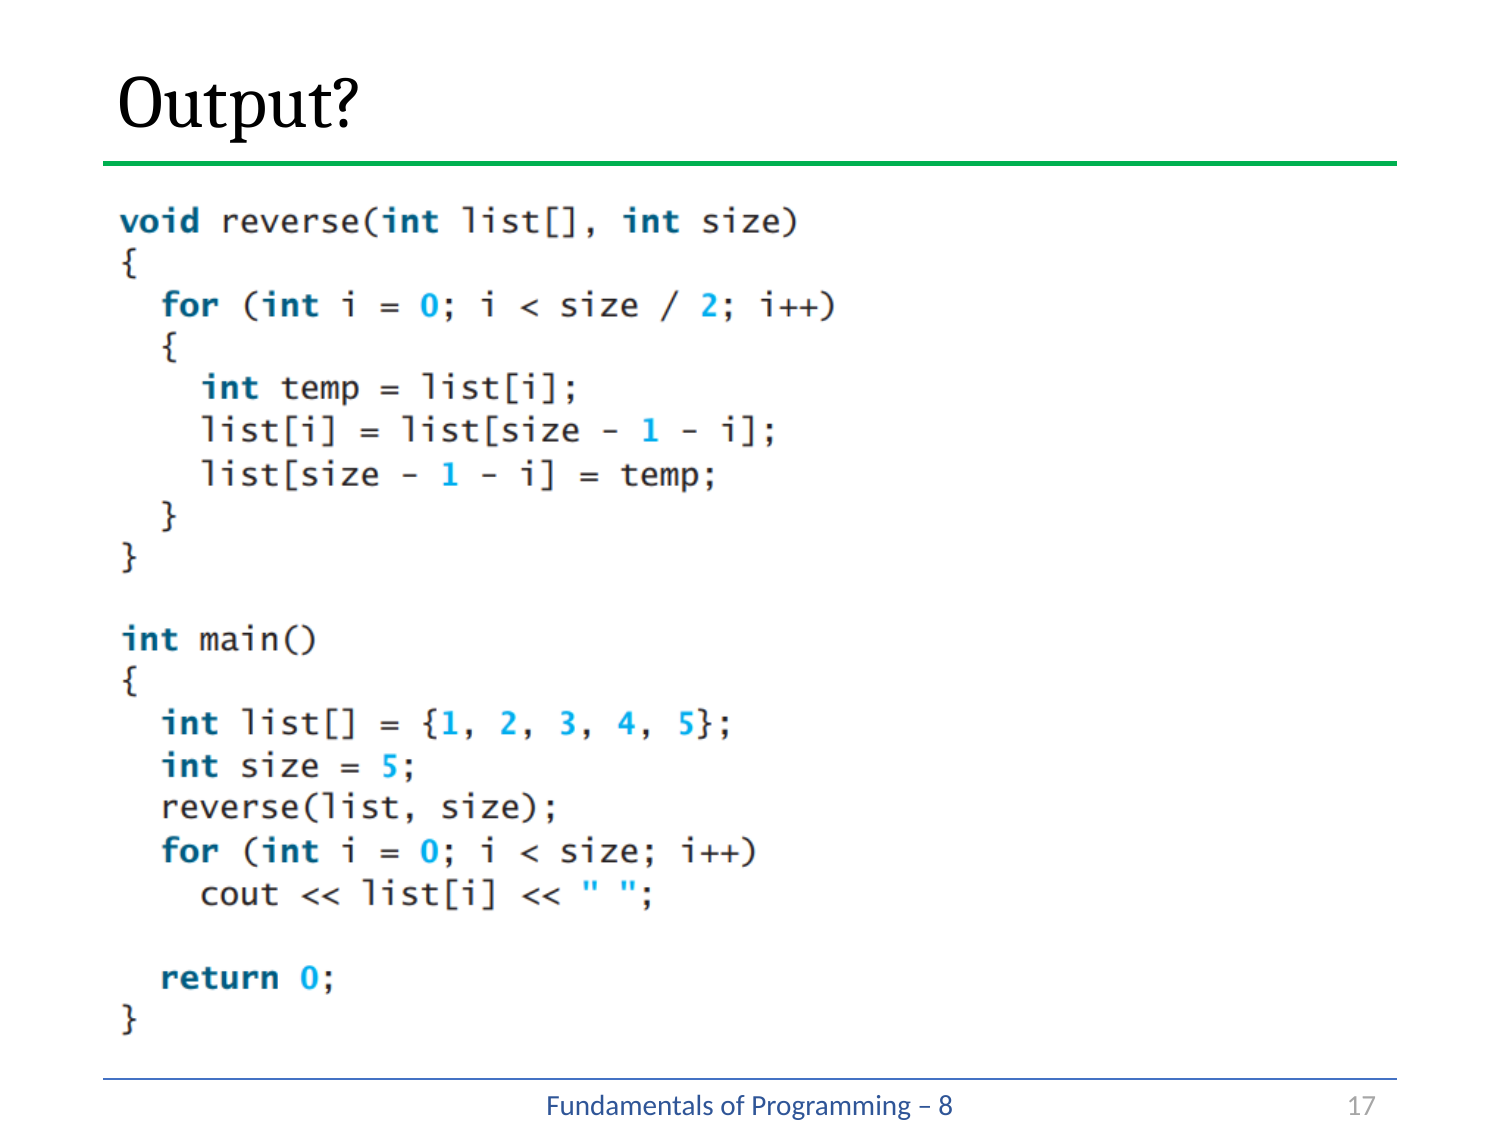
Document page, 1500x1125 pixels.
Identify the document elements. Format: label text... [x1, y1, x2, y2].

picture [103, 196, 866, 1045]
slide_number 17 [1331, 1079, 1397, 1125]
title Output? [103, 42, 1397, 164]
